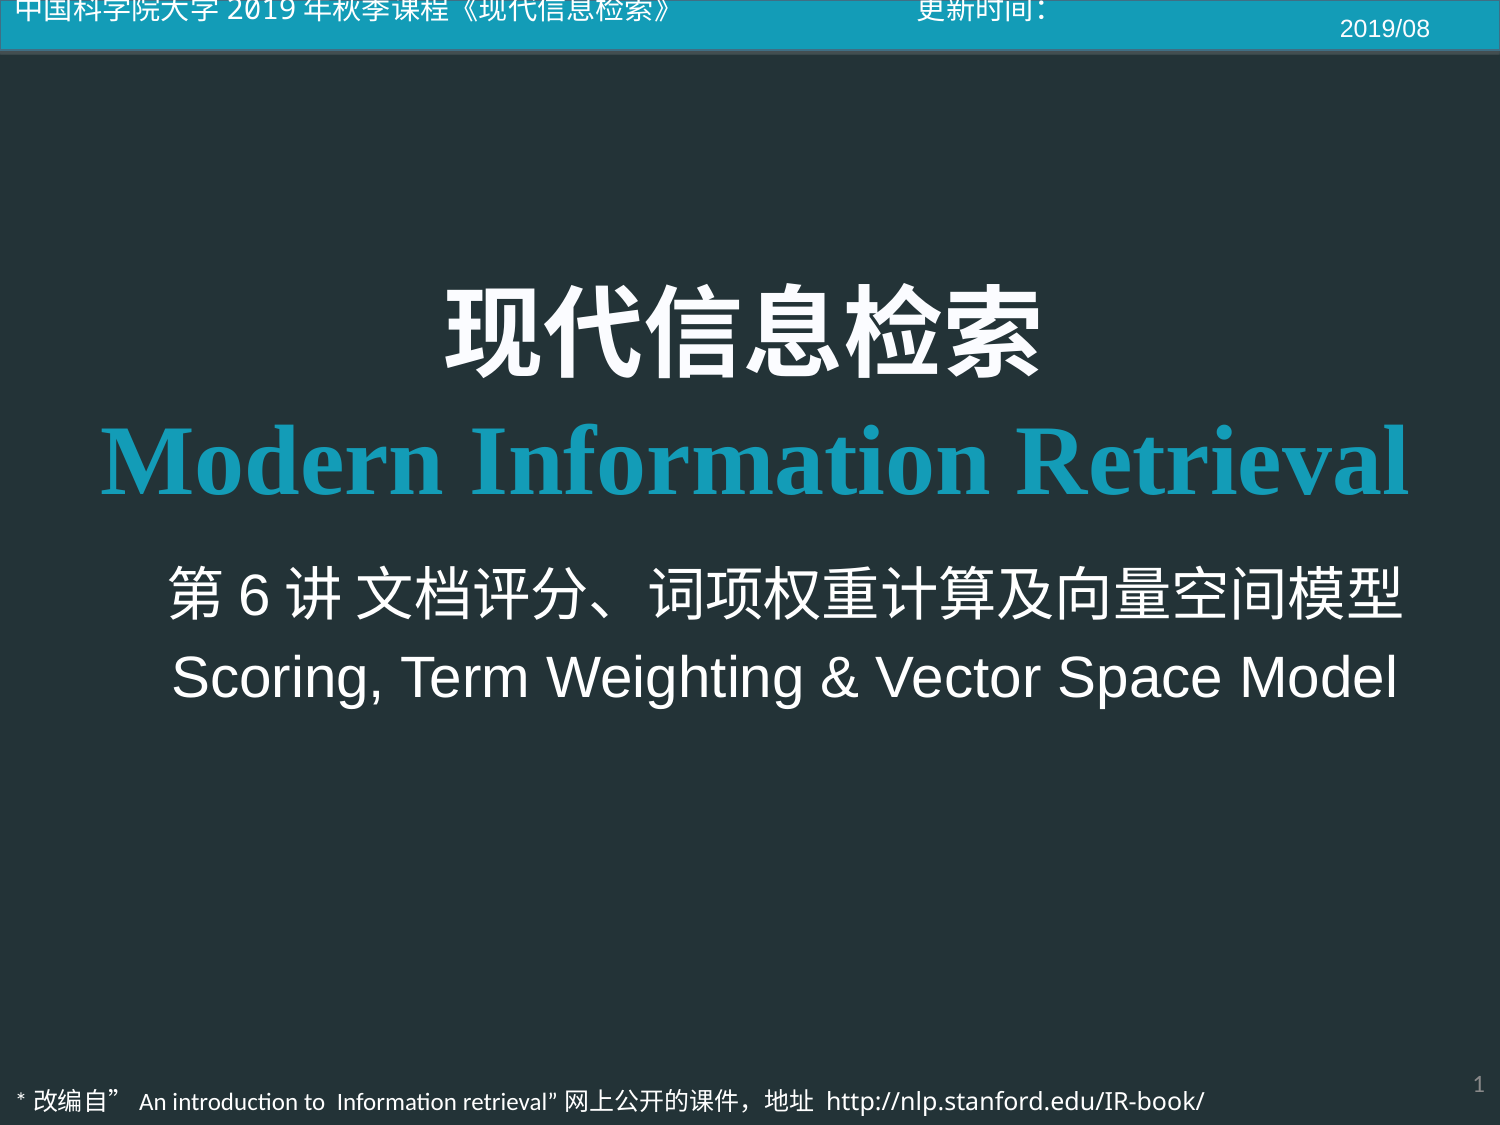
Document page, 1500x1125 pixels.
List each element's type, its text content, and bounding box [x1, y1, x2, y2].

subtitle 第6讲 文档评分、词项权重计算及向量空间模型 Scoring, Term Weighting & Vector Space Model [123, 549, 1448, 726]
text_box 2019/08 [1325, 4, 1500, 50]
slide_number 1 [1149, 1062, 1500, 1103]
